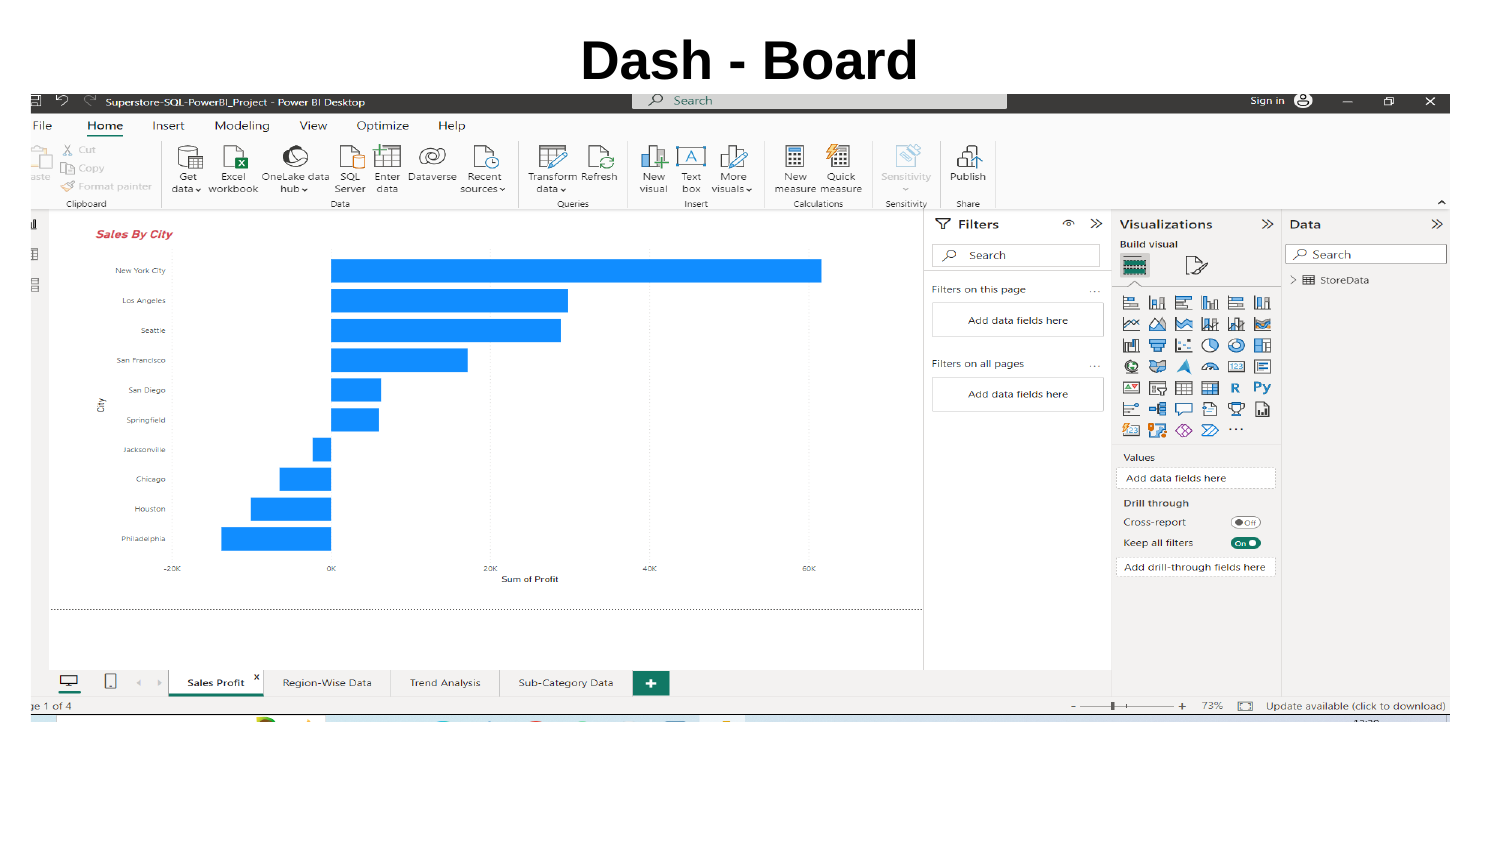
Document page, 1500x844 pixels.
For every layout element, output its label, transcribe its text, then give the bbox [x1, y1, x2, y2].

title Dash - Board [51, 9, 1449, 92]
picture [30, 94, 1470, 723]
